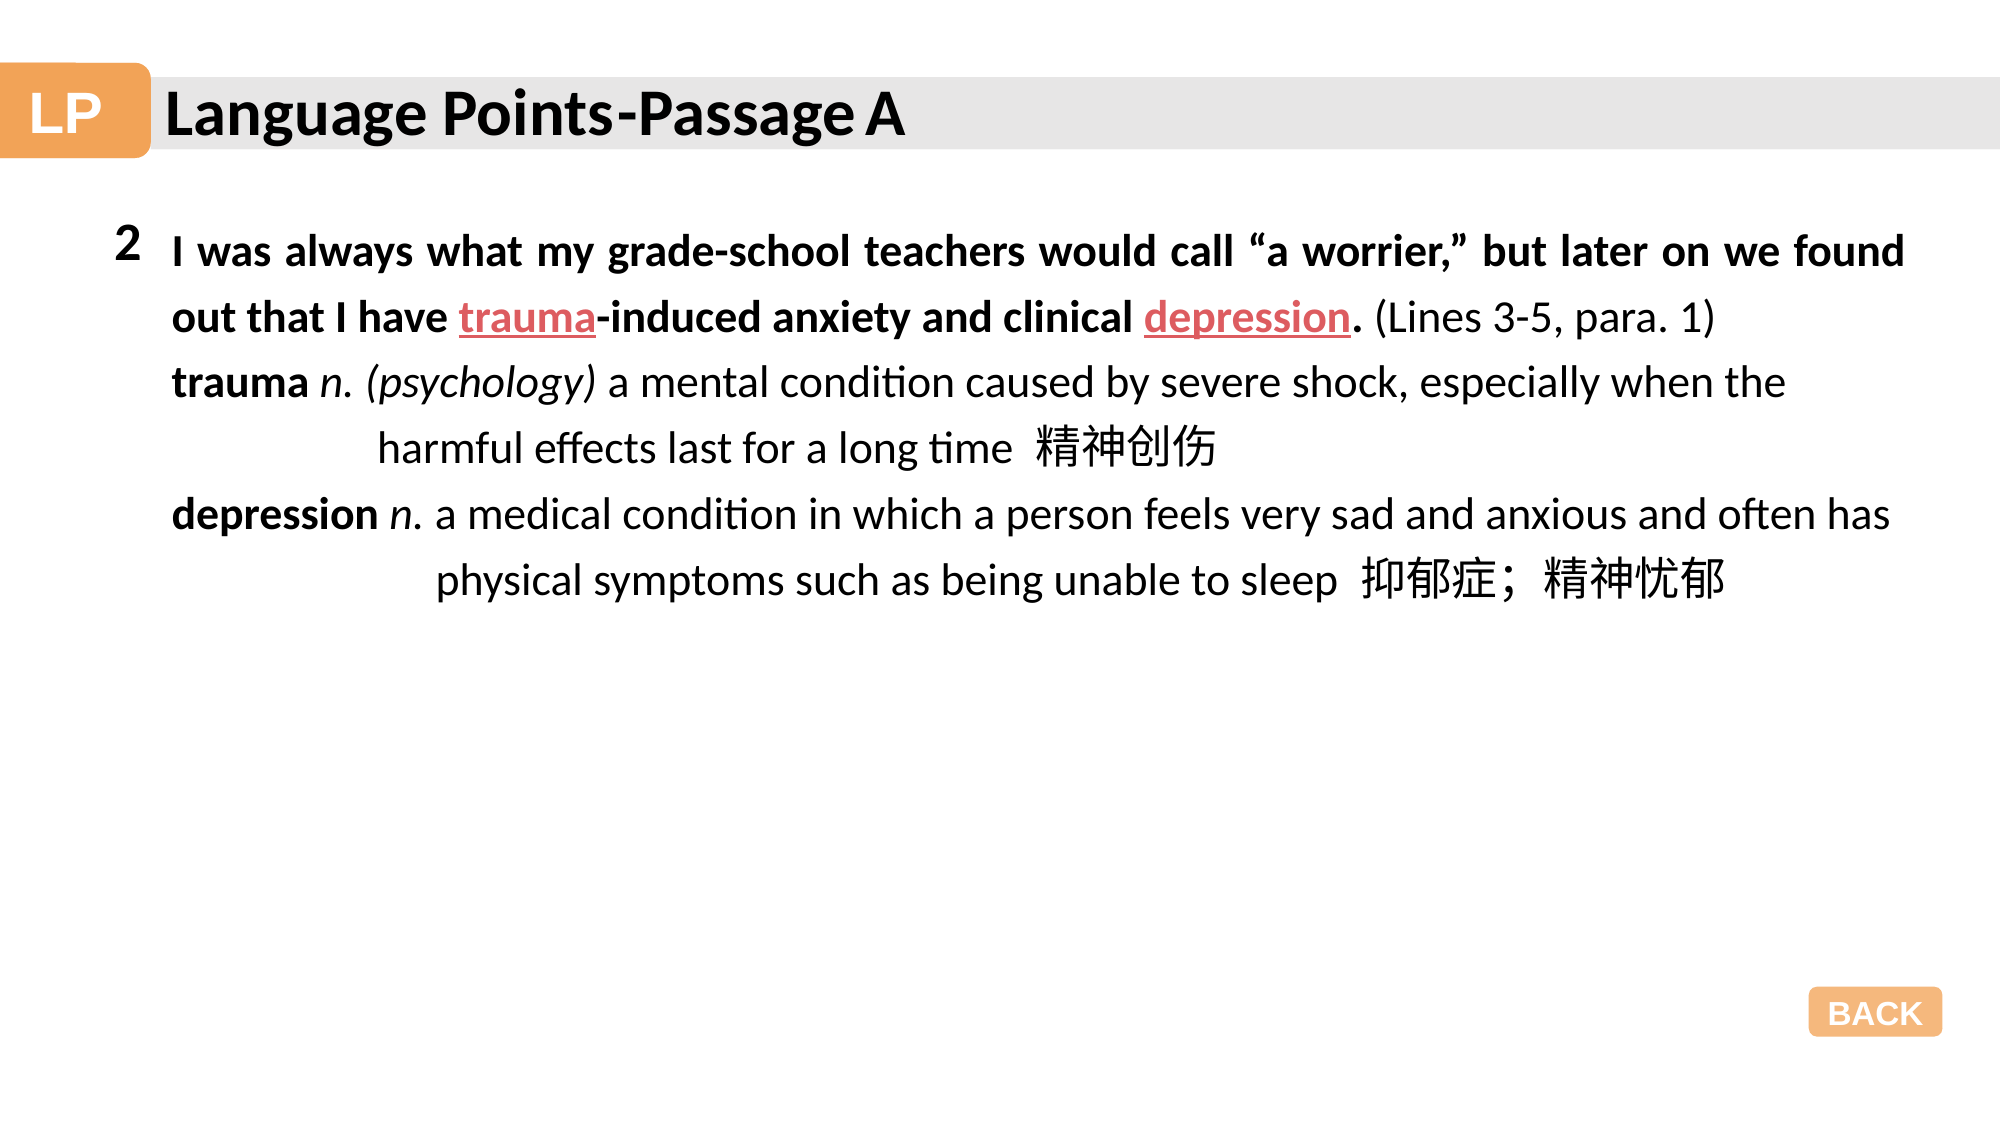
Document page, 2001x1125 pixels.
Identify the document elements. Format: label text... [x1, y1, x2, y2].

text_box LP [0, 61, 152, 160]
text_box I was always what my grade-school teachers would call “a worrier,” but later on we found out that I have trauma-induced anxiety and clinical depression. (Lines 3-5, para. 1) [156, 202, 1922, 333]
text_box trauma n. (psychology) a mental condition caused by severe shock, especially when the harmful effects last for a long time 精神创伤 depression n. a medical condition in which a person feels very sad and anxious and often has physical symptoms such as being unable to sleep 抑郁症；精神忧郁 [156, 333, 1922, 612]
text_box BACK [1807, 985, 1944, 1038]
text_box [975, 76, 2000, 150]
text_box 2 [100, 199, 171, 279]
text_box -Passage A [603, 61, 975, 157]
text_box Language Points [150, 61, 603, 157]
